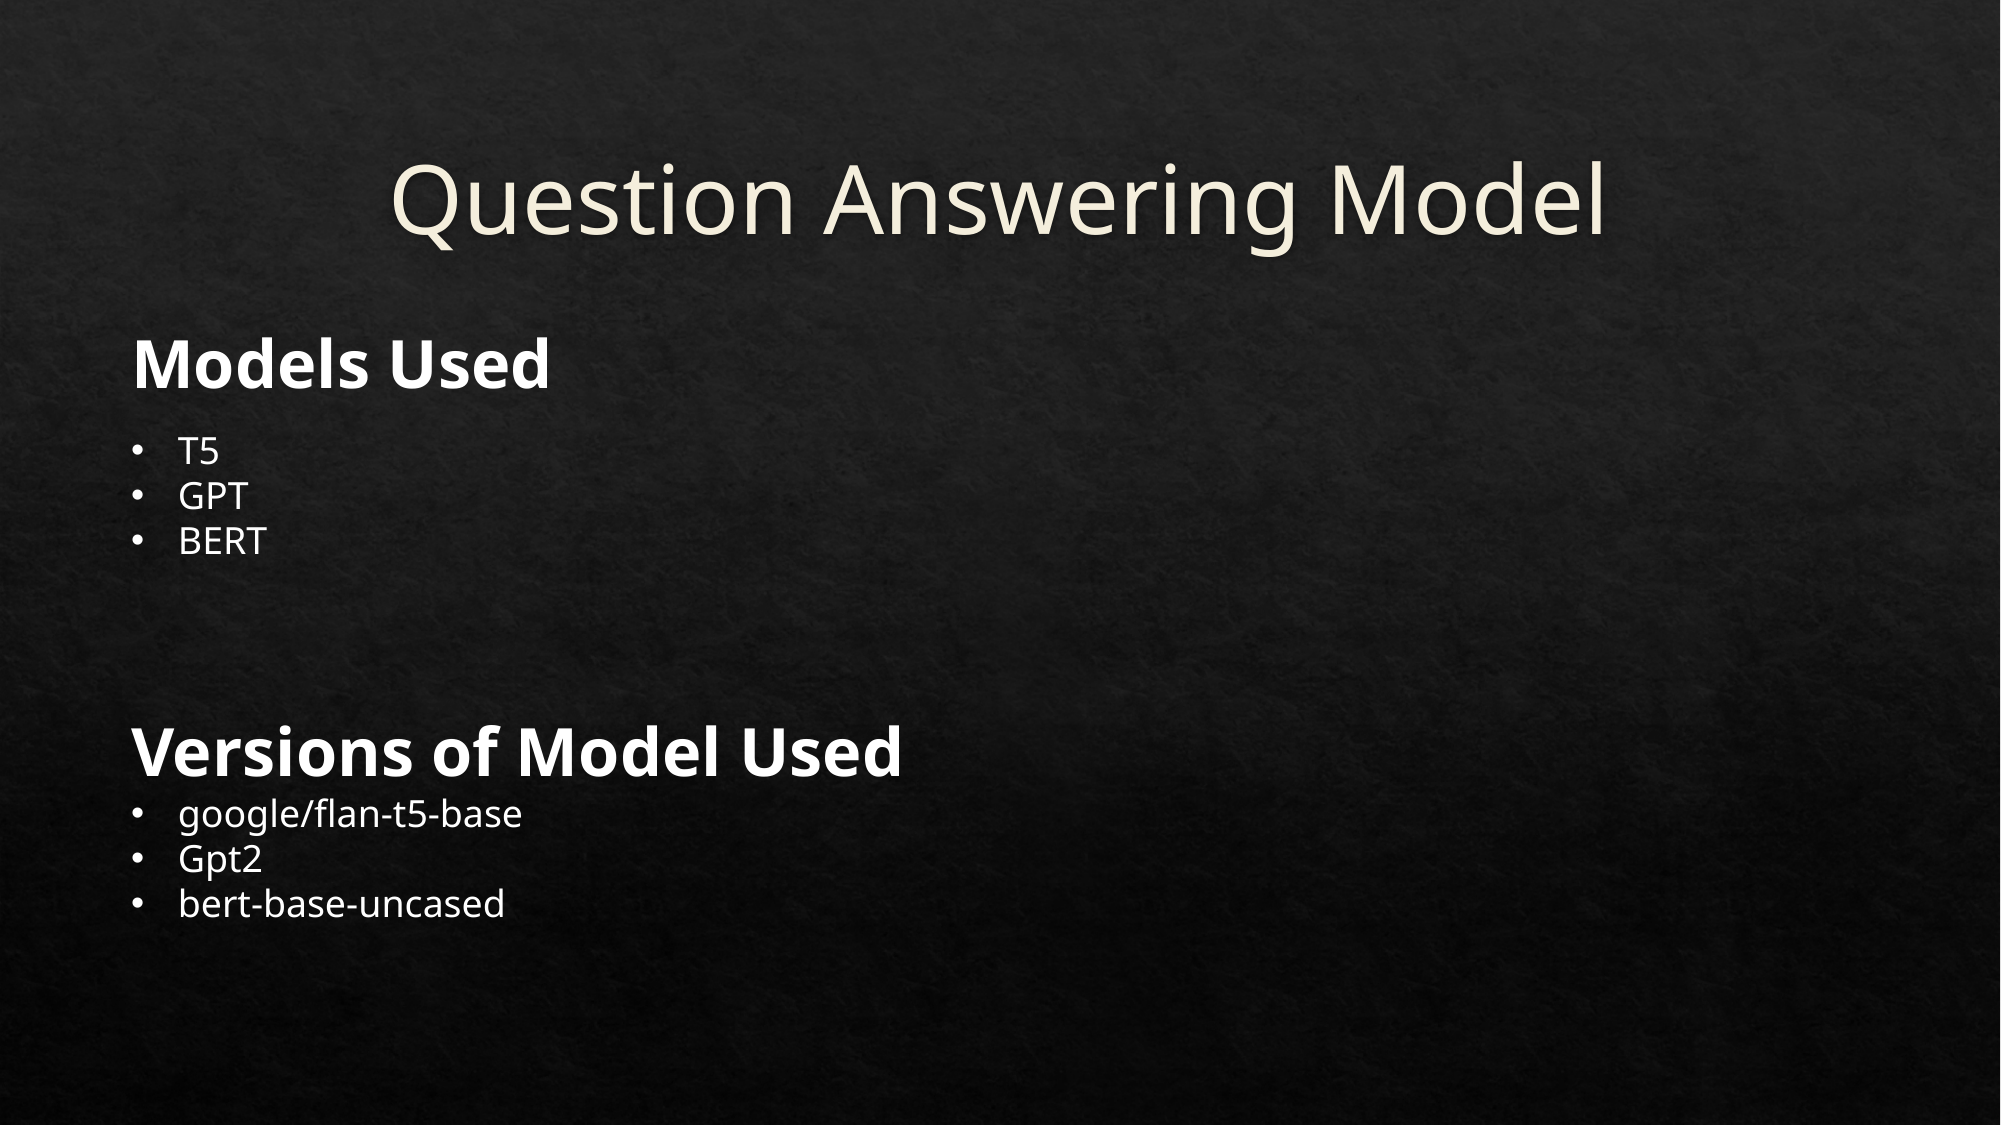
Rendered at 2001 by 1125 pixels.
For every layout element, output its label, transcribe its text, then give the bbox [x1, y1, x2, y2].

text_box Versions of Model Used google/flan-t5-base Gpt2 bert-base-uncased [116, 702, 1044, 933]
text_box T5 GPT BERT [116, 419, 842, 615]
title Question Answering Model [149, 99, 1849, 307]
text_box Models Used [116, 314, 750, 410]
